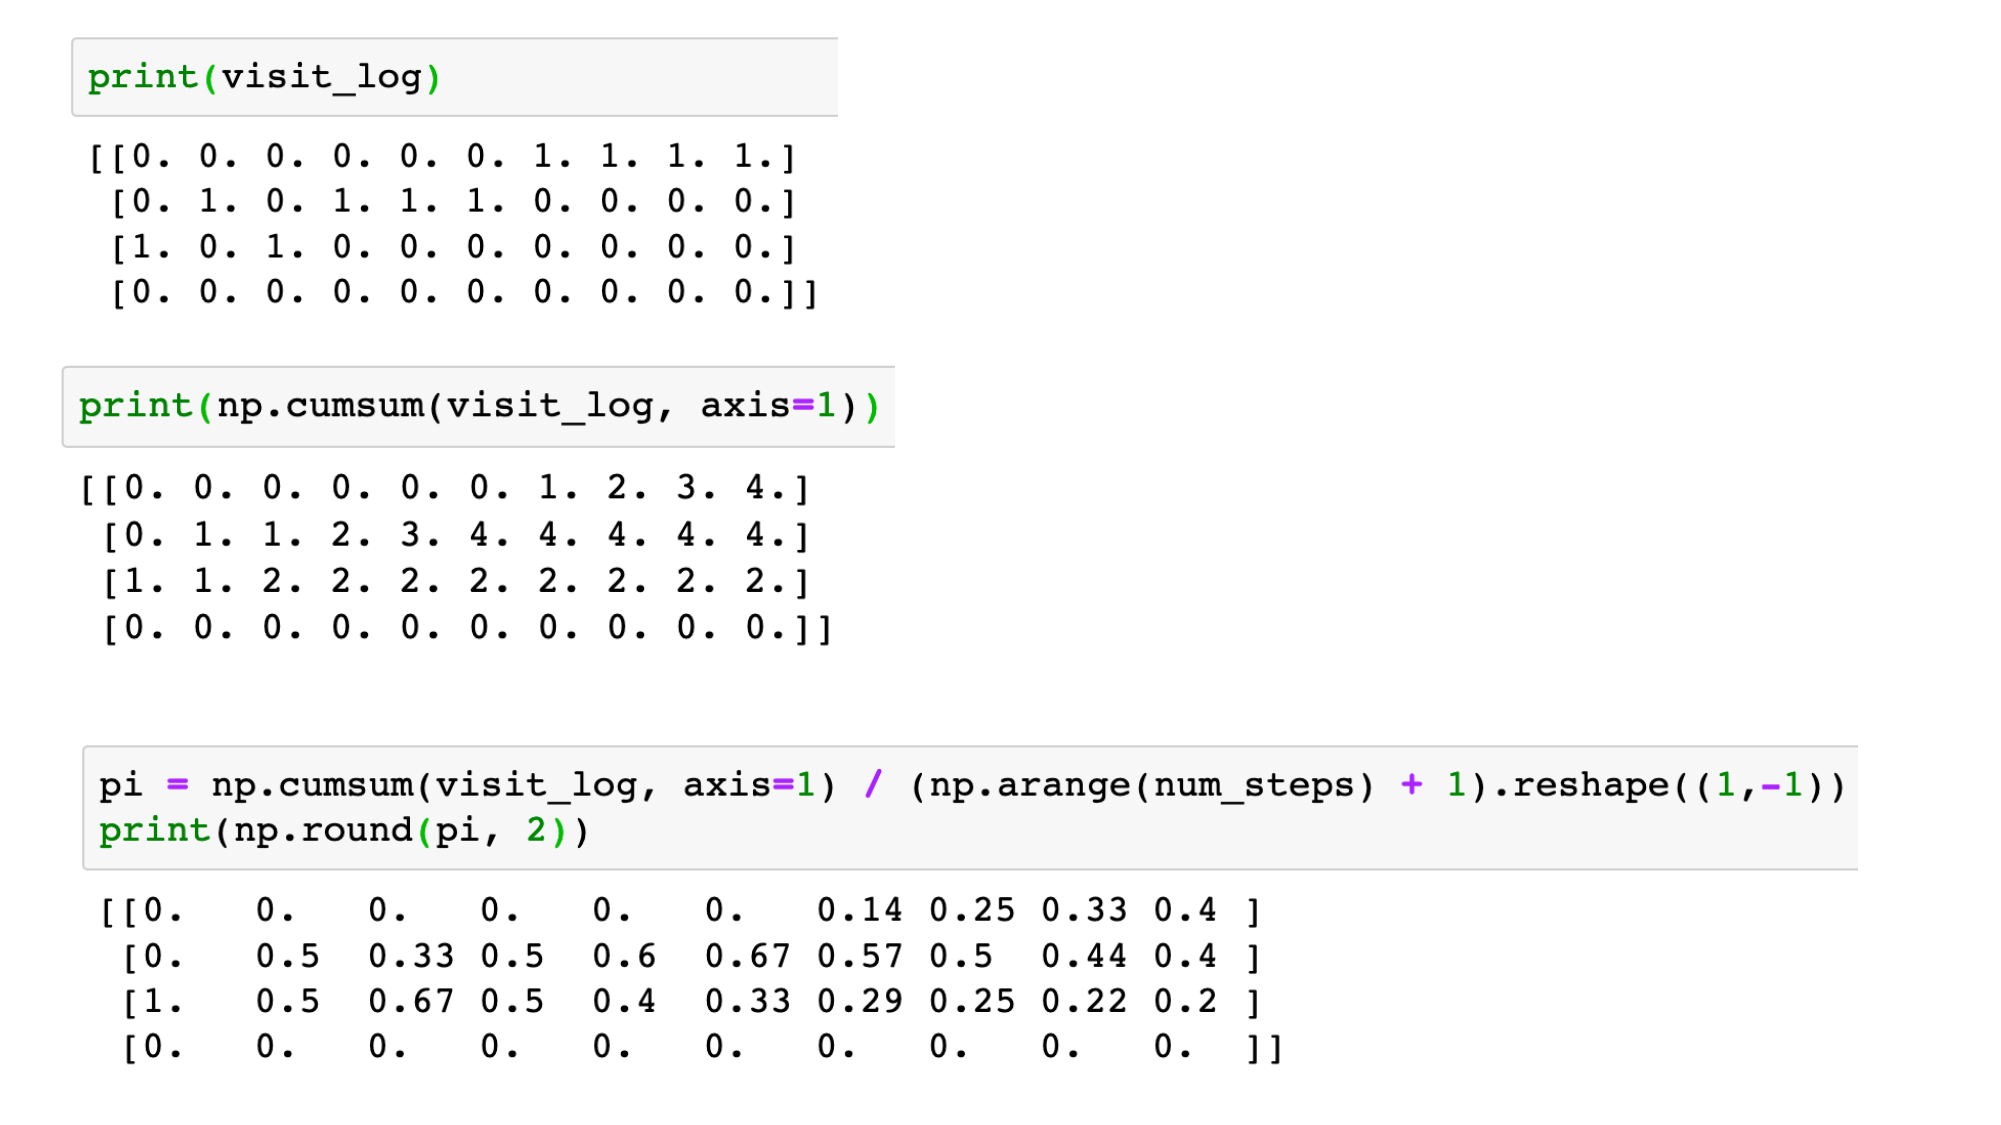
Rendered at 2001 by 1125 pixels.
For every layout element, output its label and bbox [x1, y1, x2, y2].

picture [49, 349, 895, 673]
picture [69, 730, 1858, 1094]
picture [61, 19, 838, 337]
